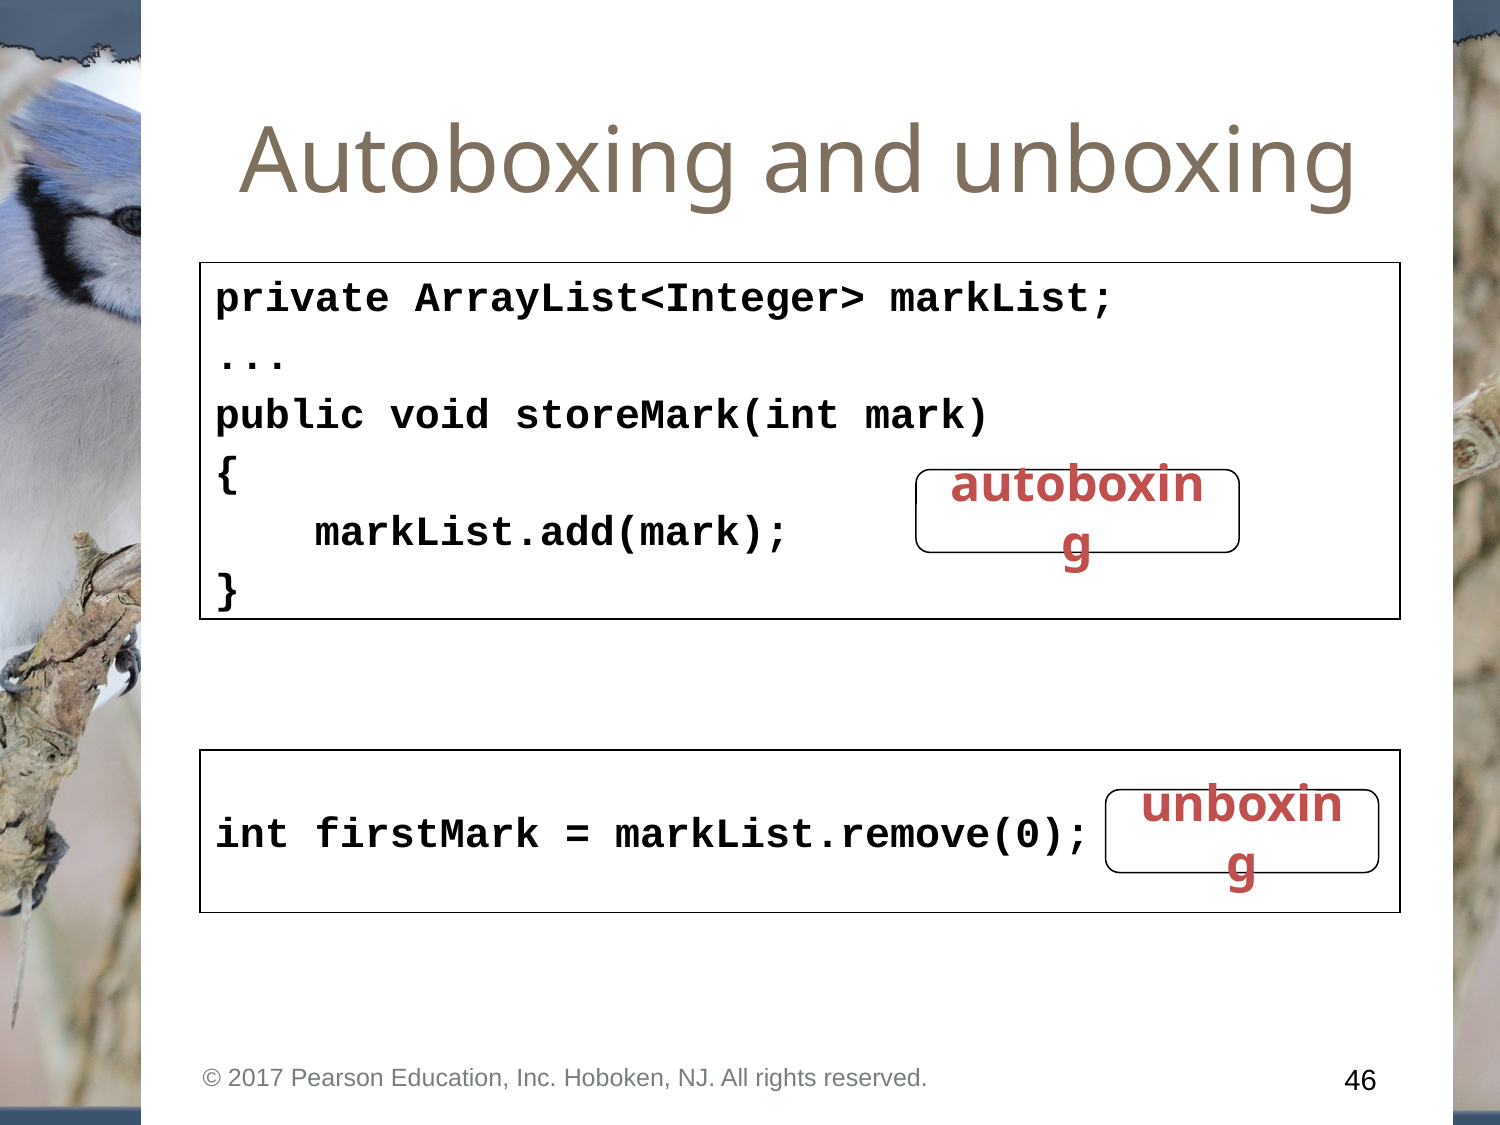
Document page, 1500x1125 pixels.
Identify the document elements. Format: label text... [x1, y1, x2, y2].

text_box autoboxing [915, 469, 1240, 553]
picture [0, 0, 141, 1125]
text_box int firstMark = markList.remove(0); [199, 749, 1400, 913]
text_box unboxing [1105, 789, 1379, 873]
title Autoboxing and unboxing [162, 62, 1438, 250]
footer © 2017 Pearson Education, Inc. Hoboken, NJ. All rights reserved. [187, 1054, 1325, 1105]
picture [1453, 0, 1500, 1125]
text_box private ArrayList<Integer> markList; ... public void storeMark(int mark) { markList.add(mark); } [199, 262, 1400, 619]
